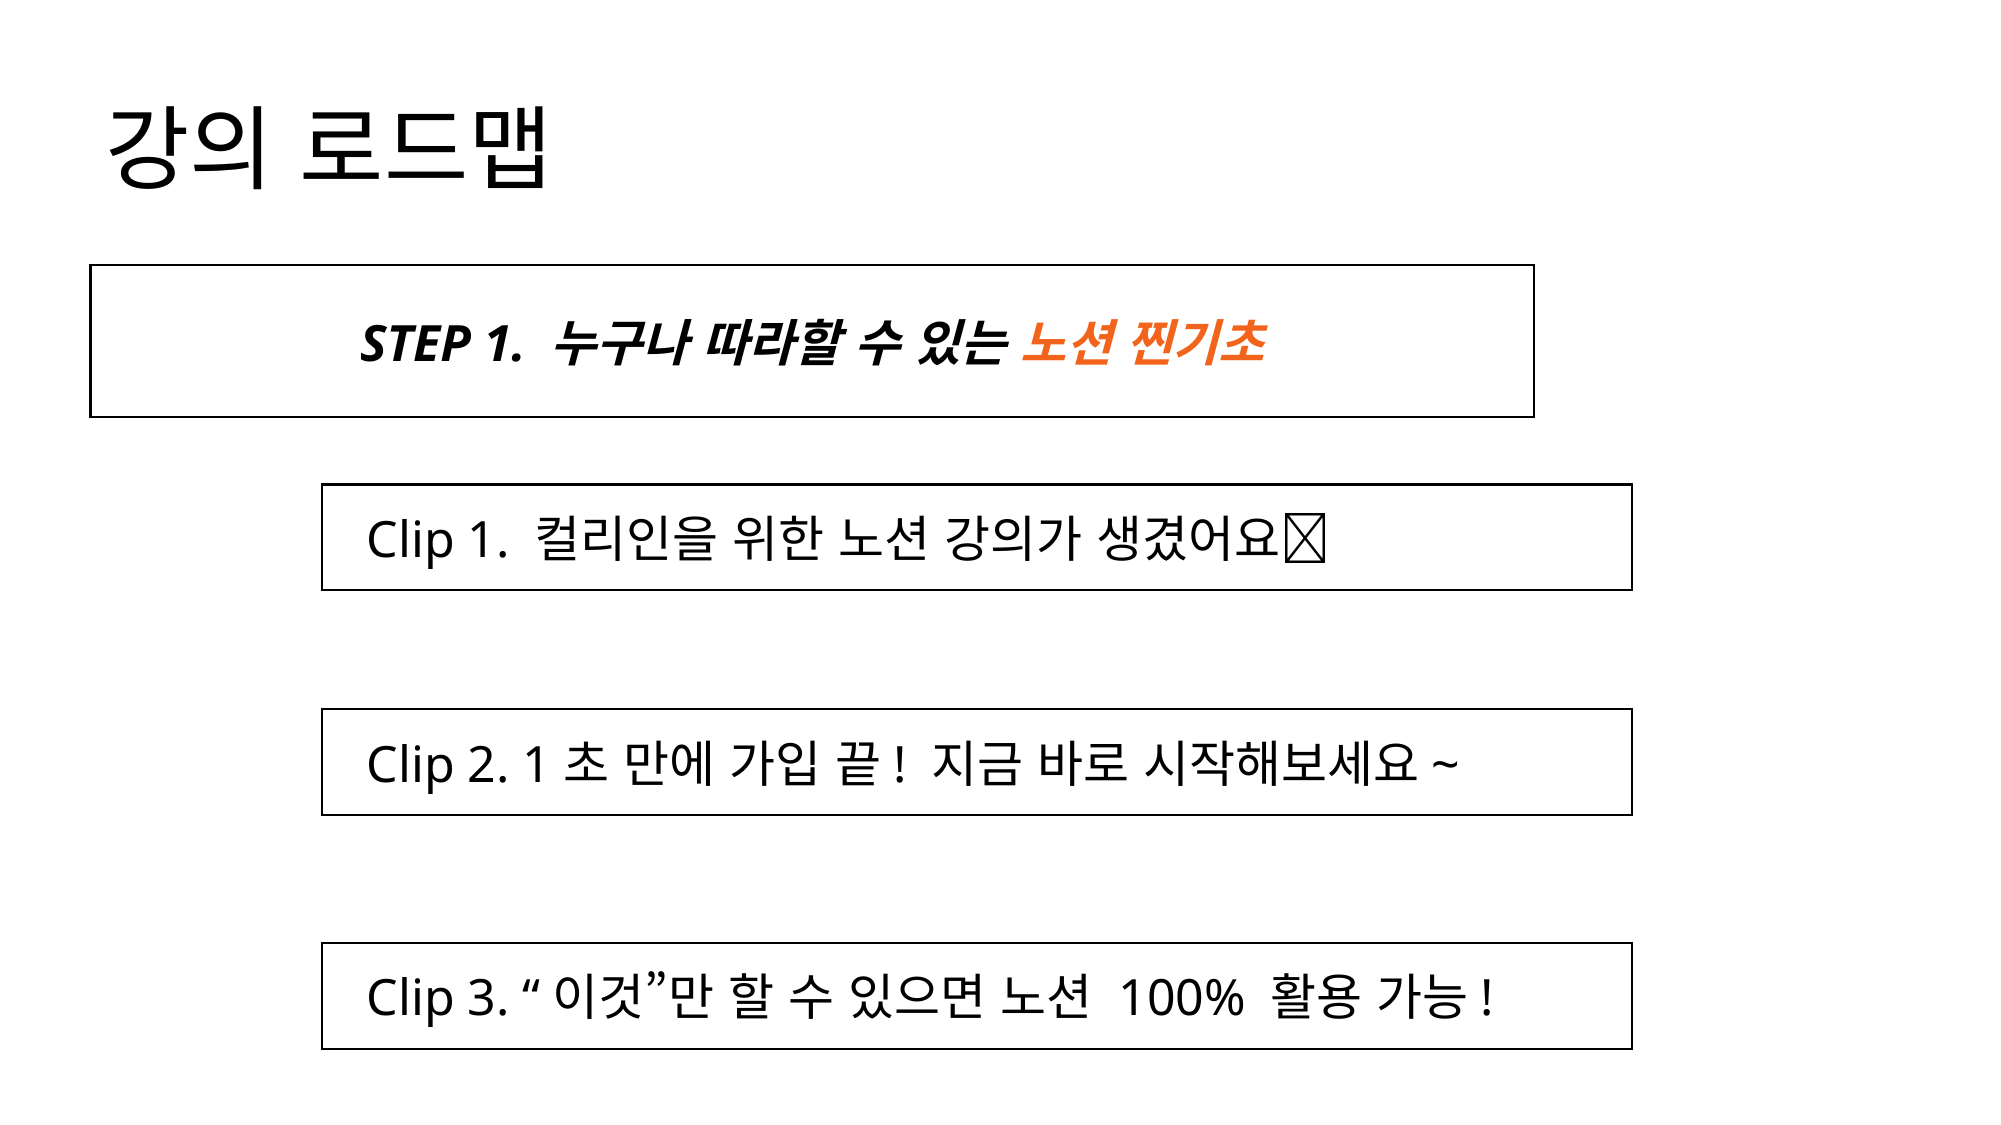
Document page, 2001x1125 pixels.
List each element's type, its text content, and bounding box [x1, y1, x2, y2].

text_box Clip 2. 1초 만에 가입 끝! 지금 바로 시작해보세요~ [321, 708, 1633, 816]
text_box Clip 1. 컬리인을 위한 노션 강의가 생겼어요🥰 [321, 483, 1633, 591]
text_box STEP 1. 누구나 따라할 수 있는 노션 찐기초 [89, 264, 1535, 418]
text_box Clip 3. “이것”만 할 수 있으면 노션 100% 활용 가능! [321, 942, 1633, 1050]
title 강의 로드맵 [90, 44, 1816, 262]
